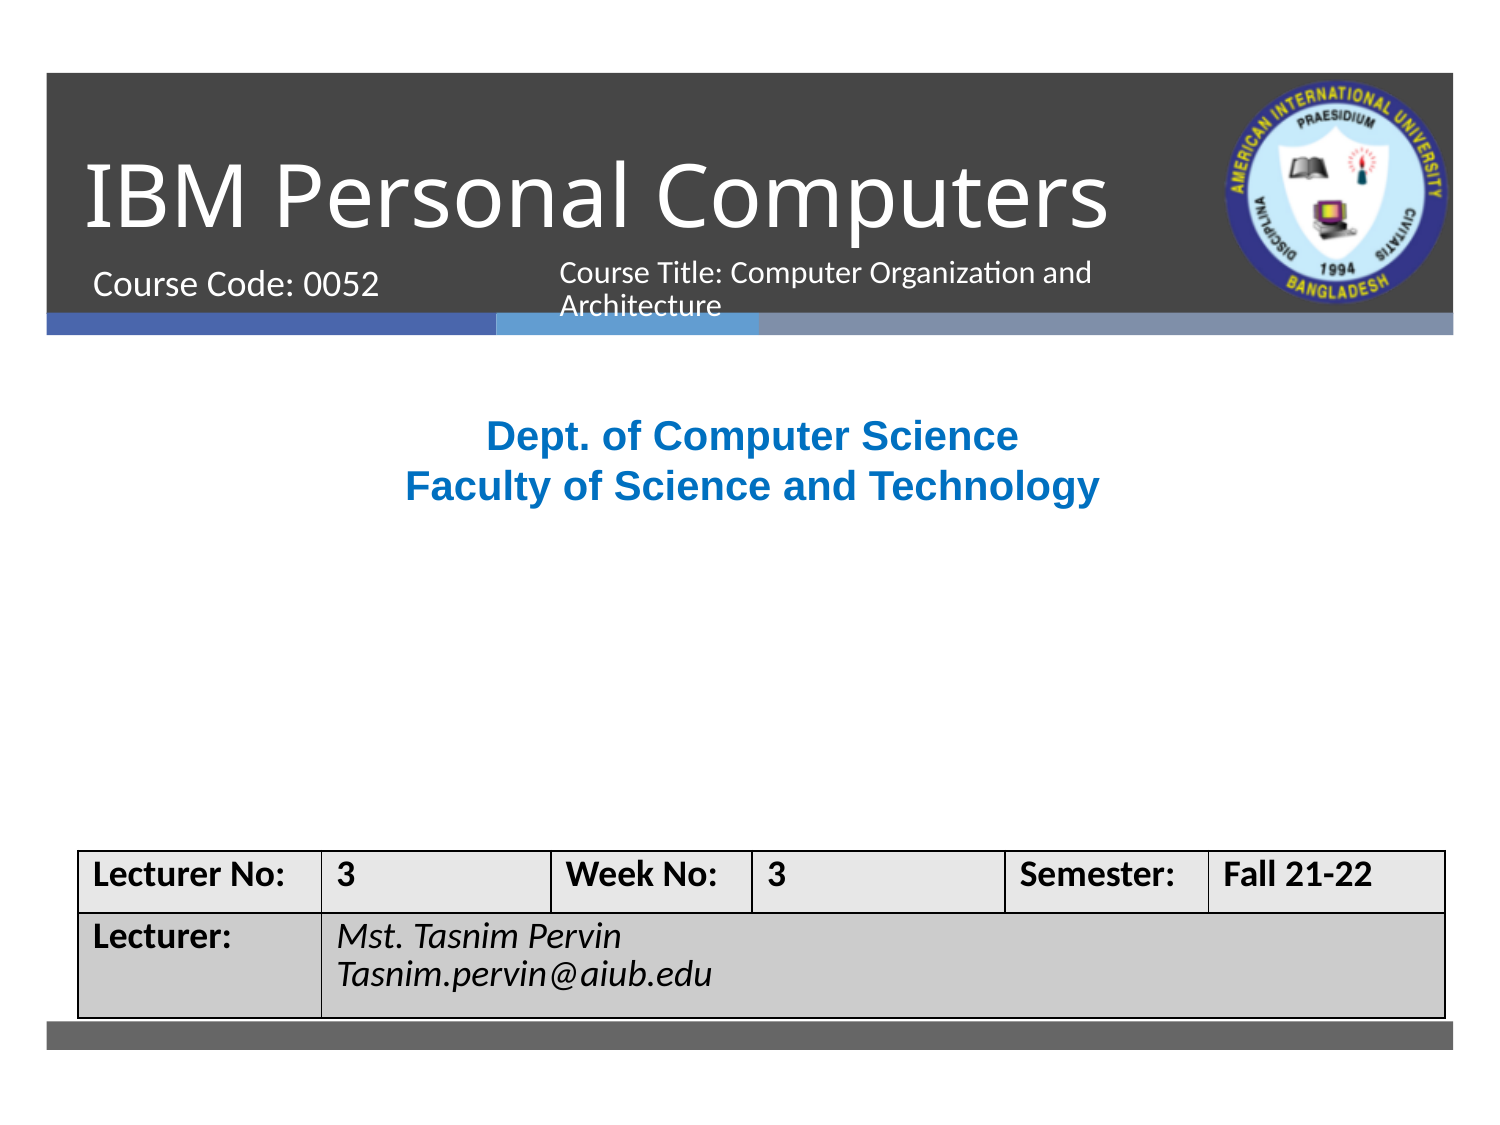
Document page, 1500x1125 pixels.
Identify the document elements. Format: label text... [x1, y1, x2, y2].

table_header 3 [753, 852, 1004, 912]
table_cell Lecturer: [79, 914, 321, 1017]
text_box Dept. of Computer Science Faculty of Science and Technology [12, 401, 1493, 517]
table_header Fall 21-22 [1209, 852, 1444, 912]
subtitle Course Code: 0052 [78, 251, 536, 331]
text_box Course Title: Computer Organization and Architecture [544, 252, 1228, 332]
table_header Lecturer No: [79, 852, 321, 912]
title IBM Personal Computers [69, 73, 1351, 253]
table_header Week No: [552, 852, 751, 912]
picture [1228, 75, 1454, 310]
table_header Semester: [1006, 852, 1208, 912]
table_cell Mst. Tasnim Pervin Tasnim.pervin@aiub.edu [322, 914, 1444, 1017]
table_header 3 [322, 852, 550, 912]
